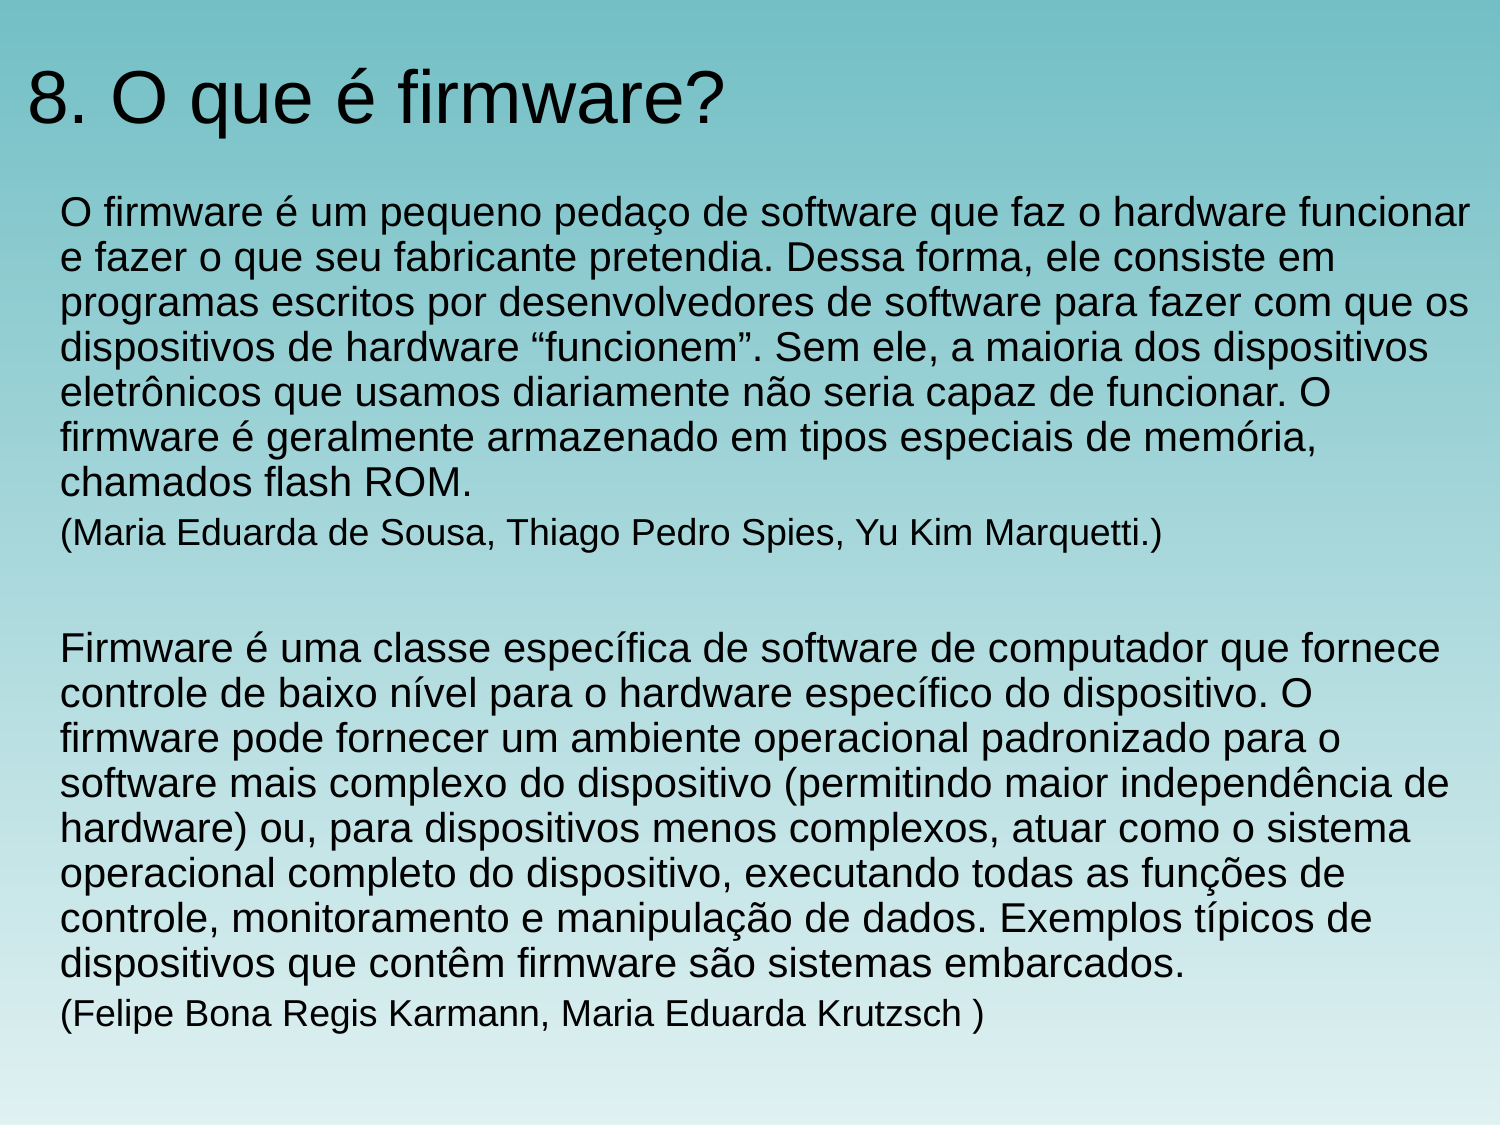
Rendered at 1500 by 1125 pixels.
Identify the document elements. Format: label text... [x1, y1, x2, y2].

list O firmware é um pequeno pedaço de software que faz o hardware funcionar e fazer o que seu fabricante pretendia. Dessa forma, ele consiste em programas escritos por desenvolvedores de software para fazer com que os dispositivos de hardware “funcionem”. Sem ele, a maioria dos dispositivos eletrônicos que usamos diariamente não seria capaz de funcionar. O firmware é geralmente armazenado em tipos especiais de memória, chamados flash ROM. (Maria Eduarda de Sousa, Thiago Pedro Spies, Yu Kim Marquetti.) Firmware é uma classe específica de software de computador que fornece controle de baixo nível para o hardware específico do dispositivo. O firmware pode fornecer um ambiente operacional padronizado para o software mais complexo do dispositivo (permitindo maior independência de hardware) ou, para dispositivos menos complexos, atuar como o sistema operacional completo do dispositivo, executando todas as funções de controle, monitoramento e manipulação de dados. Exemplos típicos de dispositivos que contêm firmware são sistemas embarcados. (Felipe Bona Regis Karmann, Maria Eduarda Krutzsch ) [44, 302, 1498, 923]
title 8. O que é firmware? [12, 0, 1483, 188]
